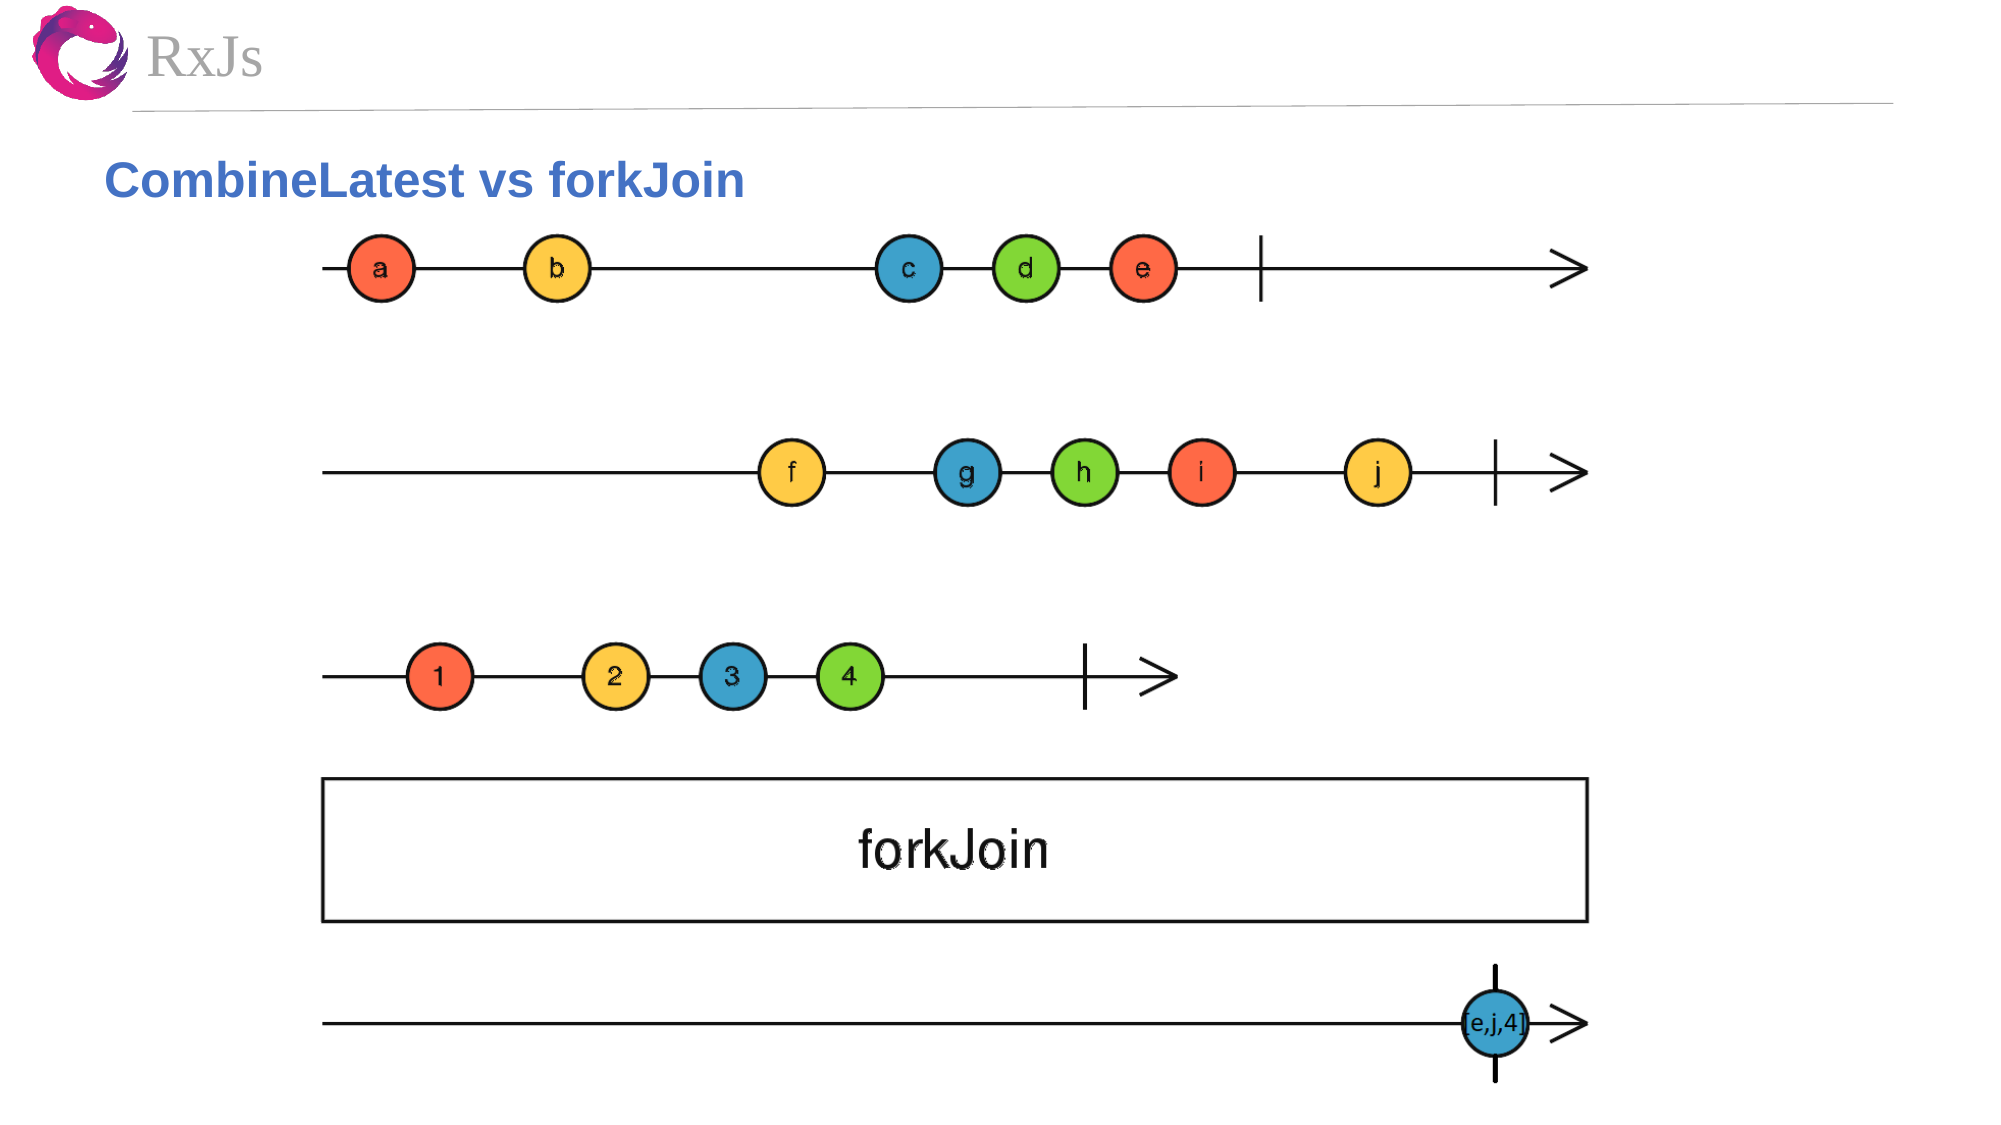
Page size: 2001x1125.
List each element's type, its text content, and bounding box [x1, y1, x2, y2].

text_box RxJs [132, 16, 1507, 97]
picture [302, 166, 1607, 1125]
picture [29, 2, 132, 105]
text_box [132, 103, 1894, 112]
list CombineLatest vs forkJoin [89, 146, 936, 282]
